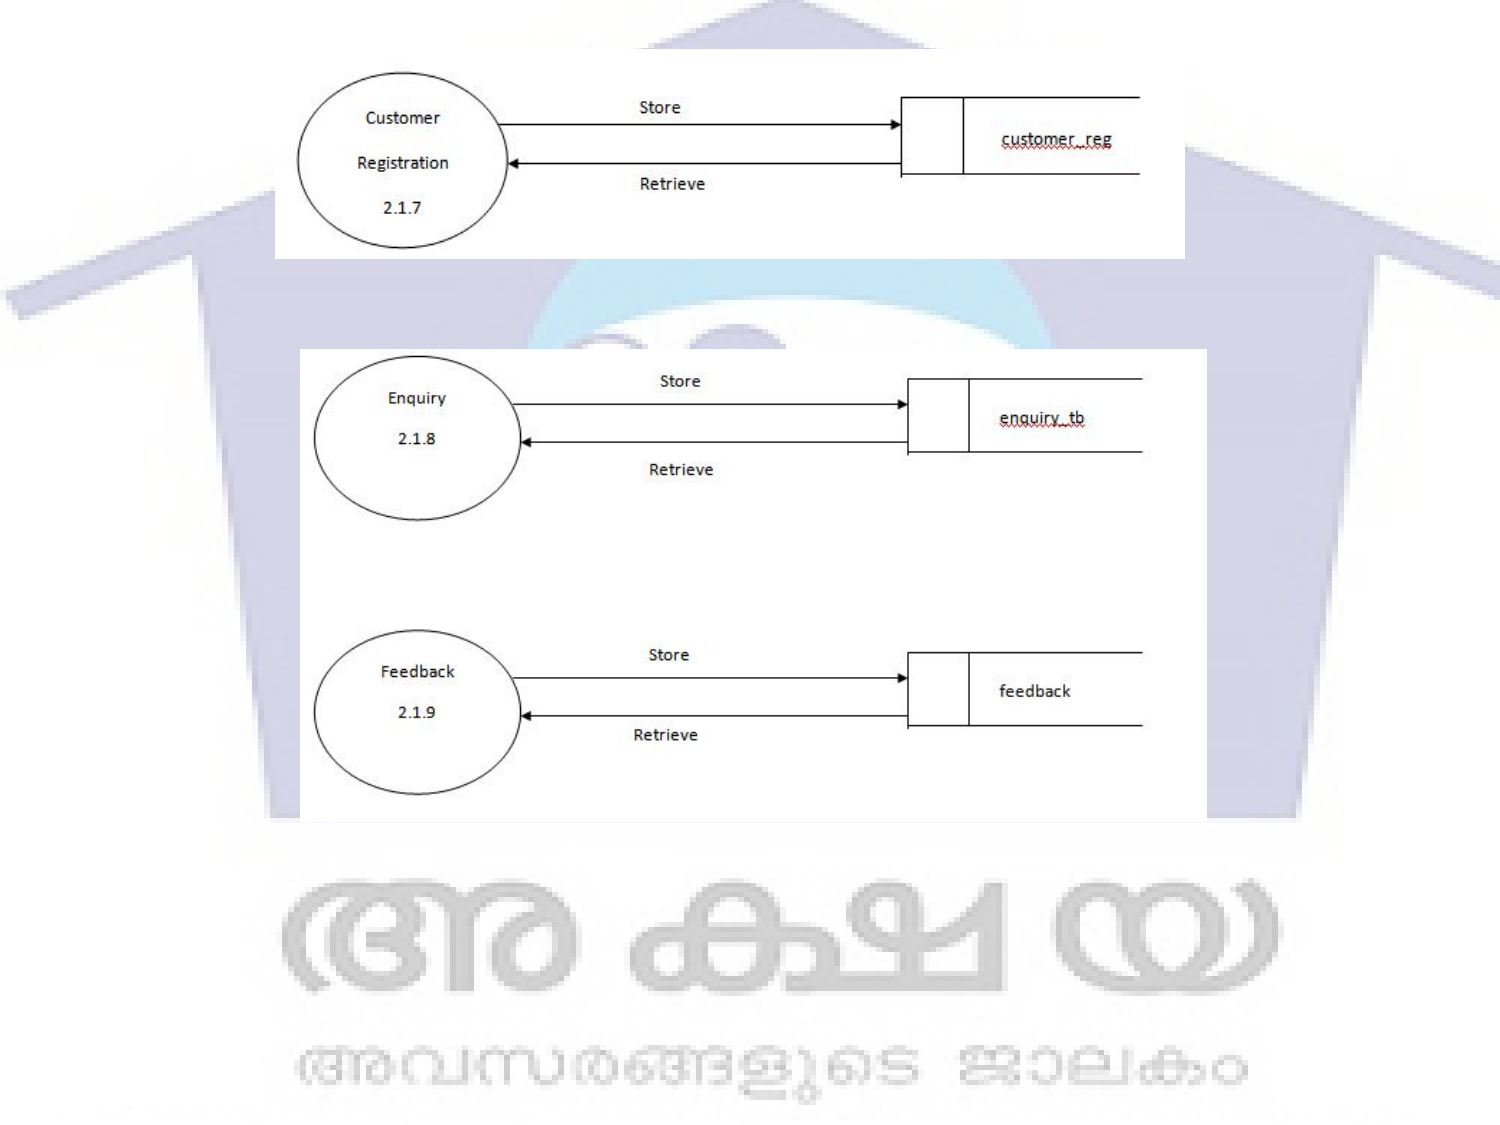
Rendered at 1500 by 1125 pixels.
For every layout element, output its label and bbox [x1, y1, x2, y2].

picture [299, 349, 1207, 823]
picture [274, 49, 1185, 259]
